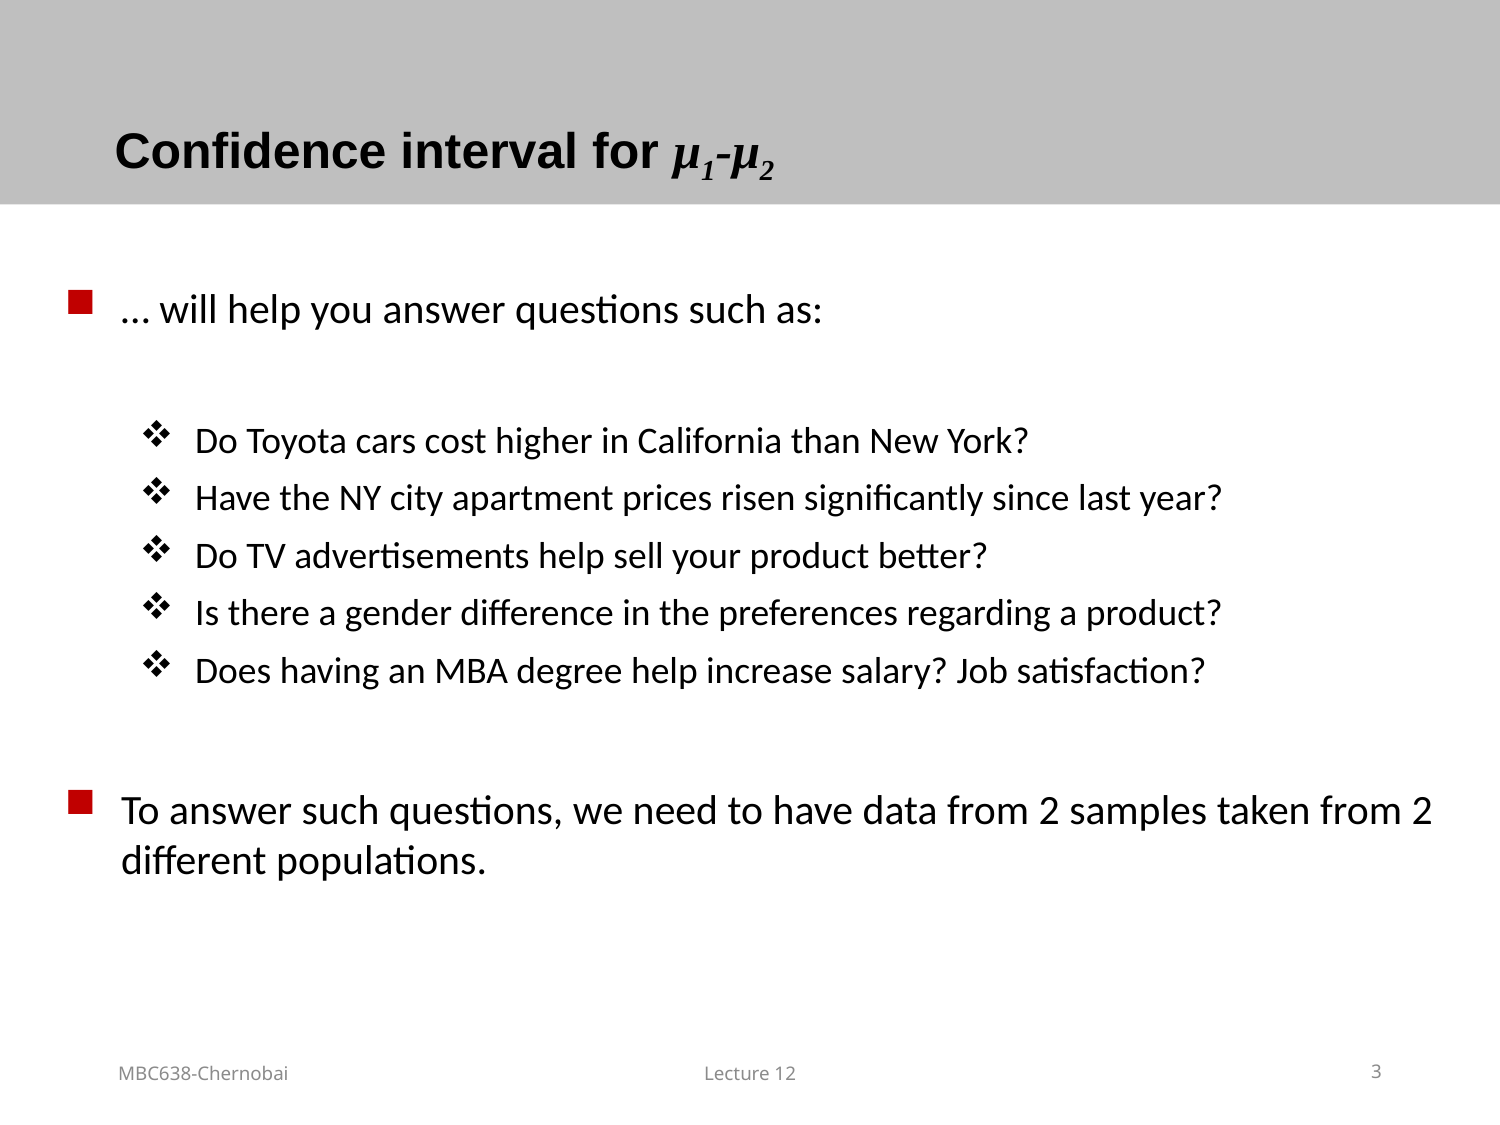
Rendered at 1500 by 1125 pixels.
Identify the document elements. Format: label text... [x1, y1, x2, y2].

slide_number 3 [1059, 1042, 1397, 1103]
slide_number MBC638-Chernobai [103, 1042, 441, 1103]
footer Lecture 12 [496, 1042, 1004, 1103]
text_box [0, 0, 1500, 205]
text_box … will help you answer questions such as: Do Toyota cars cost higher in California than New York? Have the NY city apartment prices risen significantly since last year? Do TV advertisements help sell your product better? Is there a gender difference in the preferences regarding a product? Does having an MBA degree help increase salary? Job satisfaction? To answer such questions, we need to have data from 2 samples taken from 2 different populations. [49, 274, 1475, 961]
title Confidence interval for μ1-μ2 [99, 41, 1394, 259]
